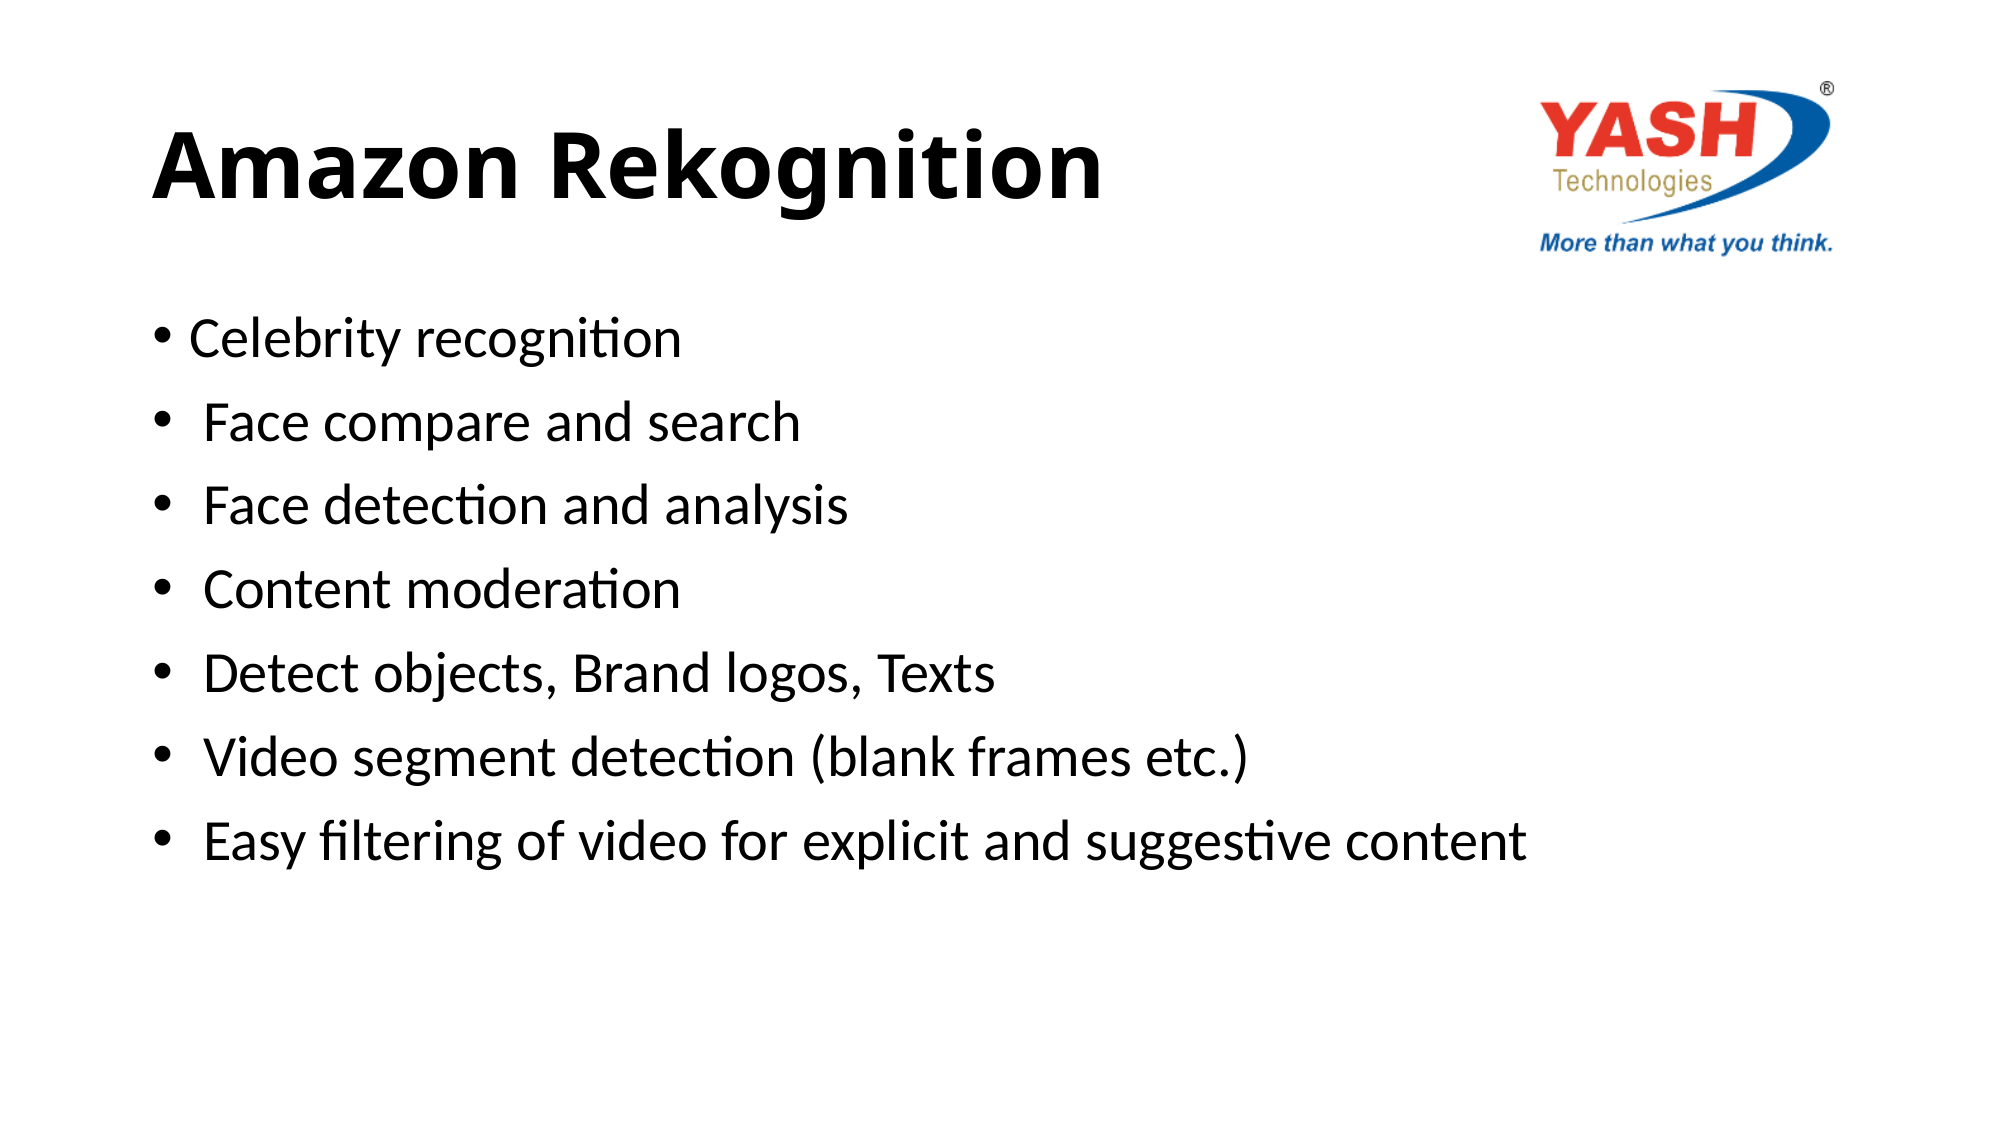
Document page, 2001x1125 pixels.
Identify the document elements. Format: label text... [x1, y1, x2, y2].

title Amazon Rekognition [137, 59, 1863, 278]
list Celebrity recognition Face compare and search Face detection and analysis Content moderation Detect objects, Brand logos, Texts Video segment detection (blank frames etc.) Easy filtering of video for explicit and suggestive content [137, 299, 1863, 1014]
picture [1528, 75, 1848, 262]
